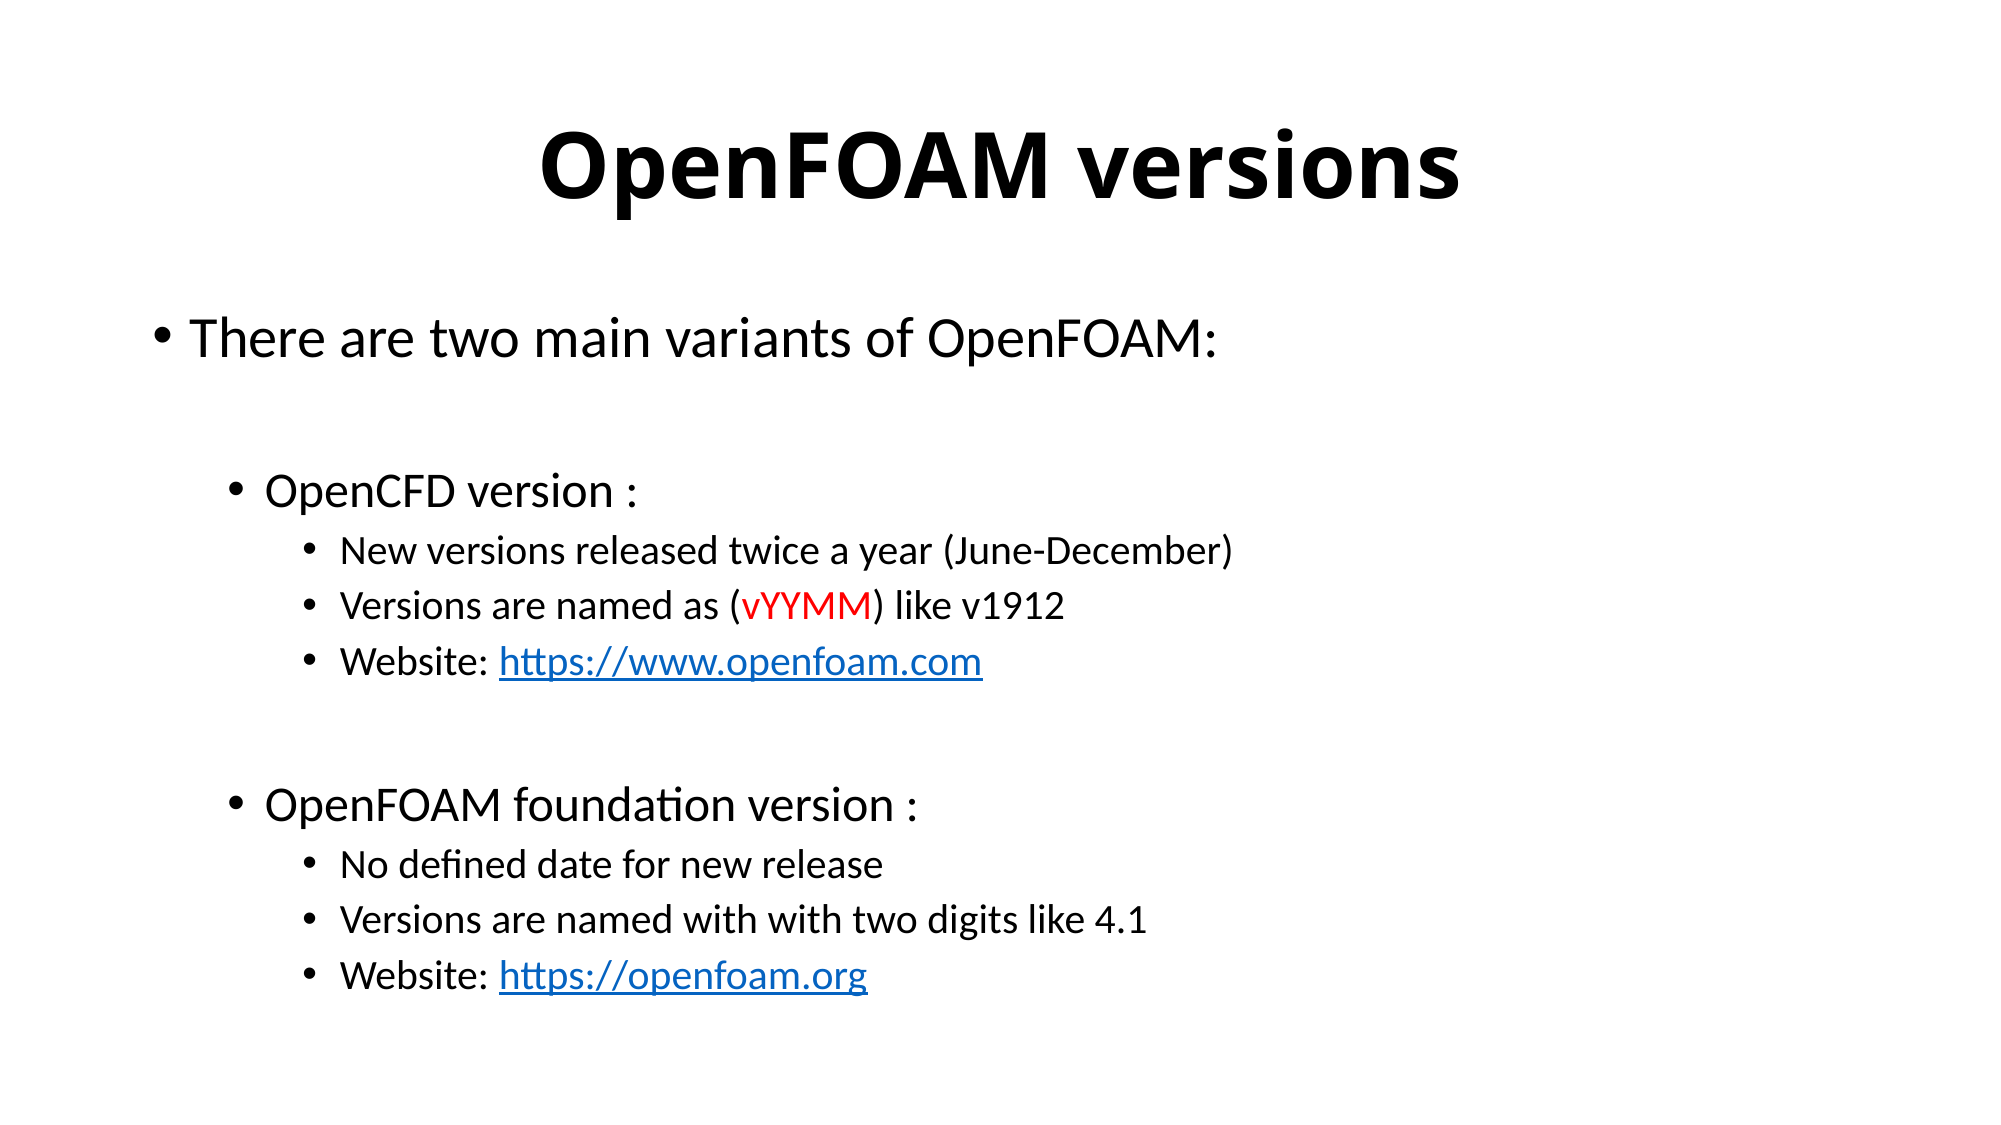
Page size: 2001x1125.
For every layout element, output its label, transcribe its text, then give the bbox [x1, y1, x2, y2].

list There are two main variants of OpenFOAM: OpenCFD version : New versions released twice a year (June-December) Versions are named as (vYYMM) like v1912 Website: https://www.openfoam.com OpenFOAM foundation version : No defined date for new release Versions are named with with two digits like 4.1 Website: https://openfoam.org [137, 299, 1863, 1014]
title OpenFOAM versions [137, 59, 1863, 278]
